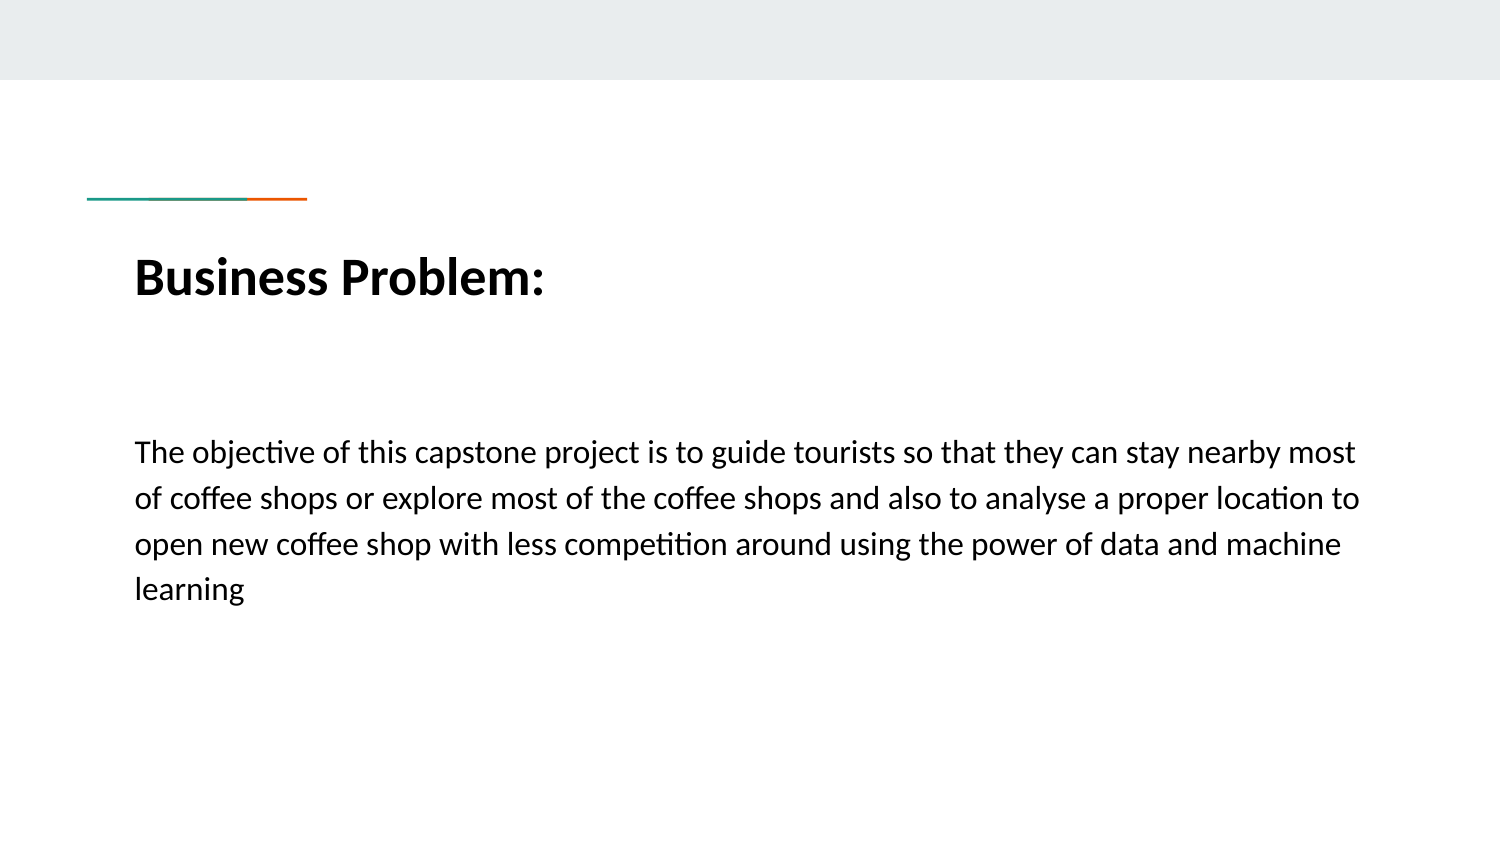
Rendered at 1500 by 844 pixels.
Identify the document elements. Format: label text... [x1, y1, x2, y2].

list The objective of this capstone project is to guide tourists so that they can stay nearby most of coffee shops or explore most of the coffee shops and also to analyse a proper location to open new coffee shop with less competition around using the power of data and machine learning [119, 341, 1381, 712]
title Business Problem: [119, 216, 1381, 305]
